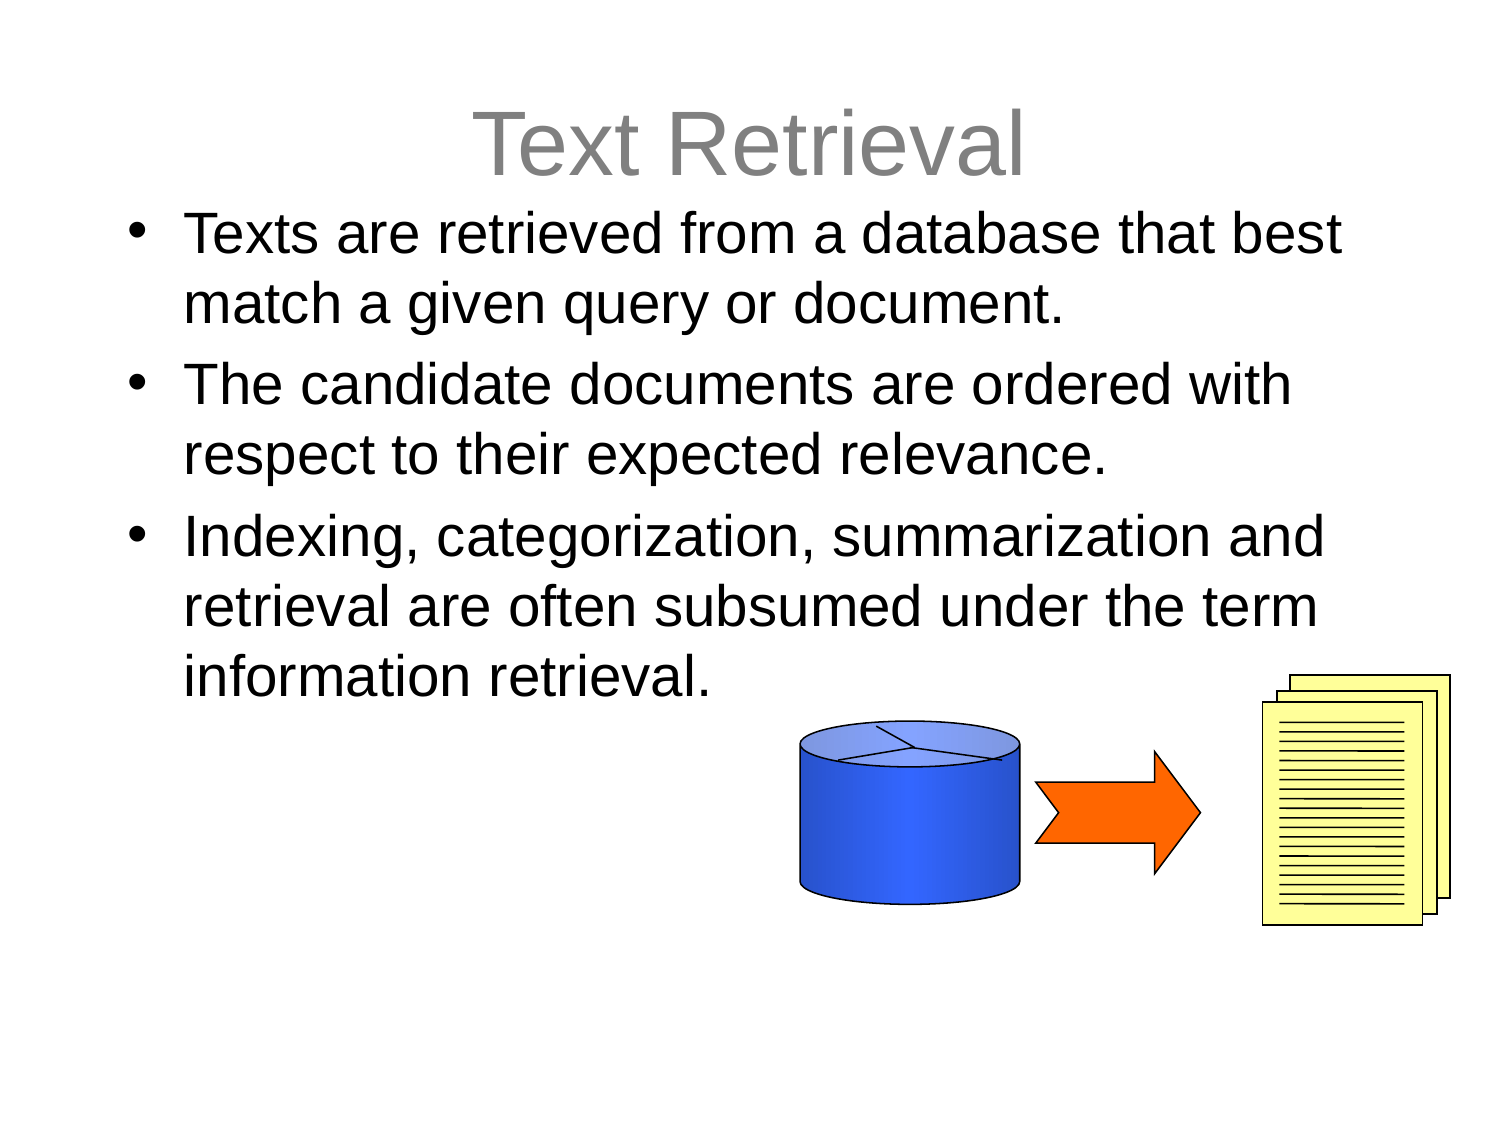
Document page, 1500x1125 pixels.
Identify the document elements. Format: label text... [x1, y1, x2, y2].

list Texts are retrieved from a database that best match a given query or document. The candidate documents are ordered with respect to their expected relevance. Indexing, categorization, summarization and retrieval are often subsumed under the term information retrieval. [112, 187, 1388, 1000]
title Text Retrieval [75, 45, 1425, 233]
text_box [799, 674, 1451, 926]
